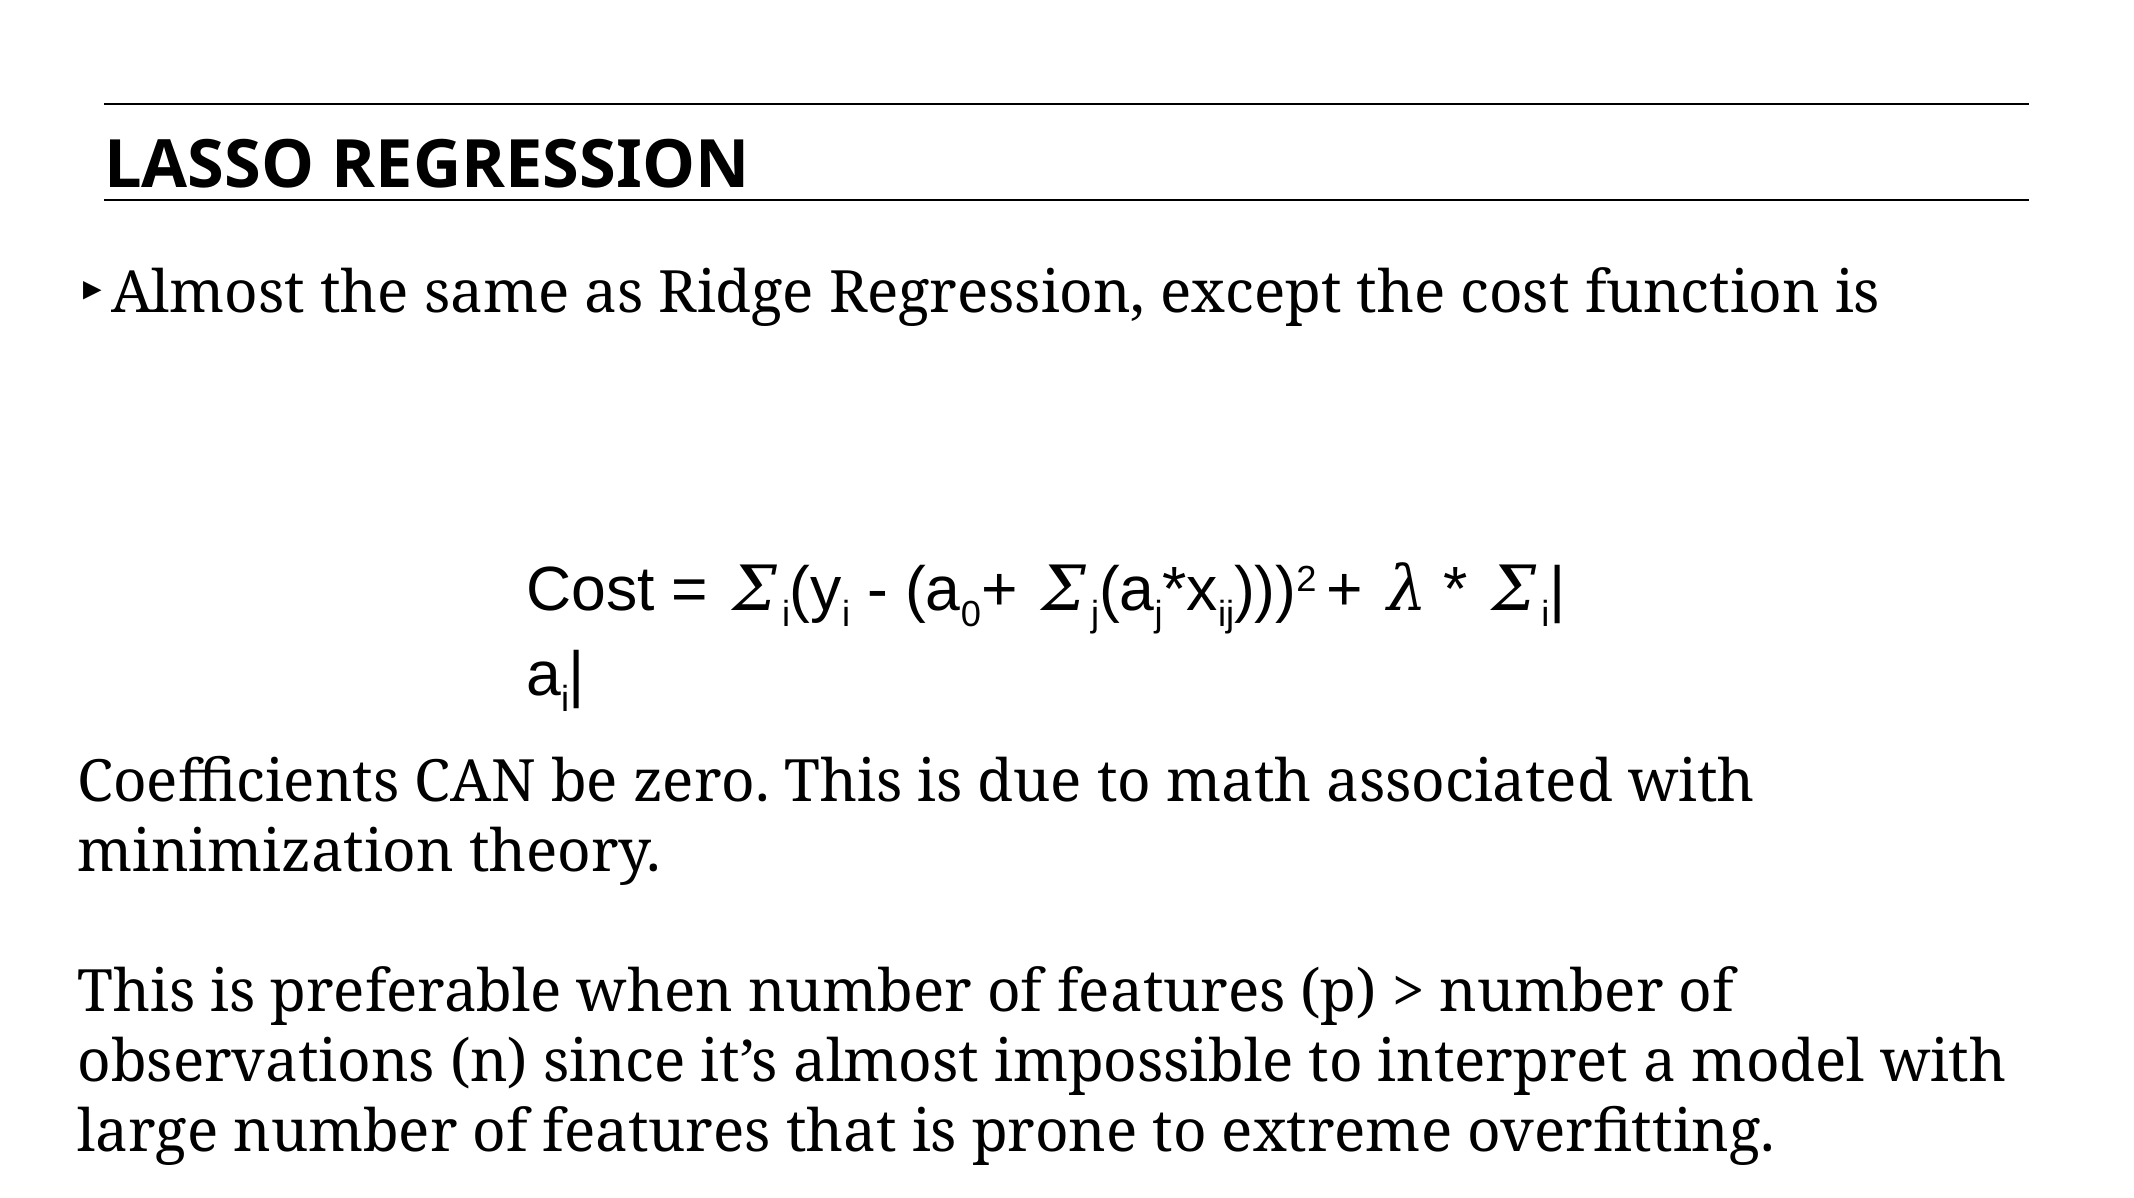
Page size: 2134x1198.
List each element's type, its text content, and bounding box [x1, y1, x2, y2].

text_box LASSO REGRESSION [104, 120, 1536, 183]
list Almost the same as Ridge Regression, except the cost function is Coefficients CAN be zero. This is due to math associated with minimization theory. This is preferable when number of features (p) > number of observations (n) since it’s almost impossible to interpret a model with large number of features that is prone to extreme overfitting. [77, 183, 2107, 1083]
text_box Cost = 𝛴i(yi - (a0+ 𝛴j(aj*xij)))2 + 𝜆 * 𝛴i|ai| [511, 532, 1622, 666]
